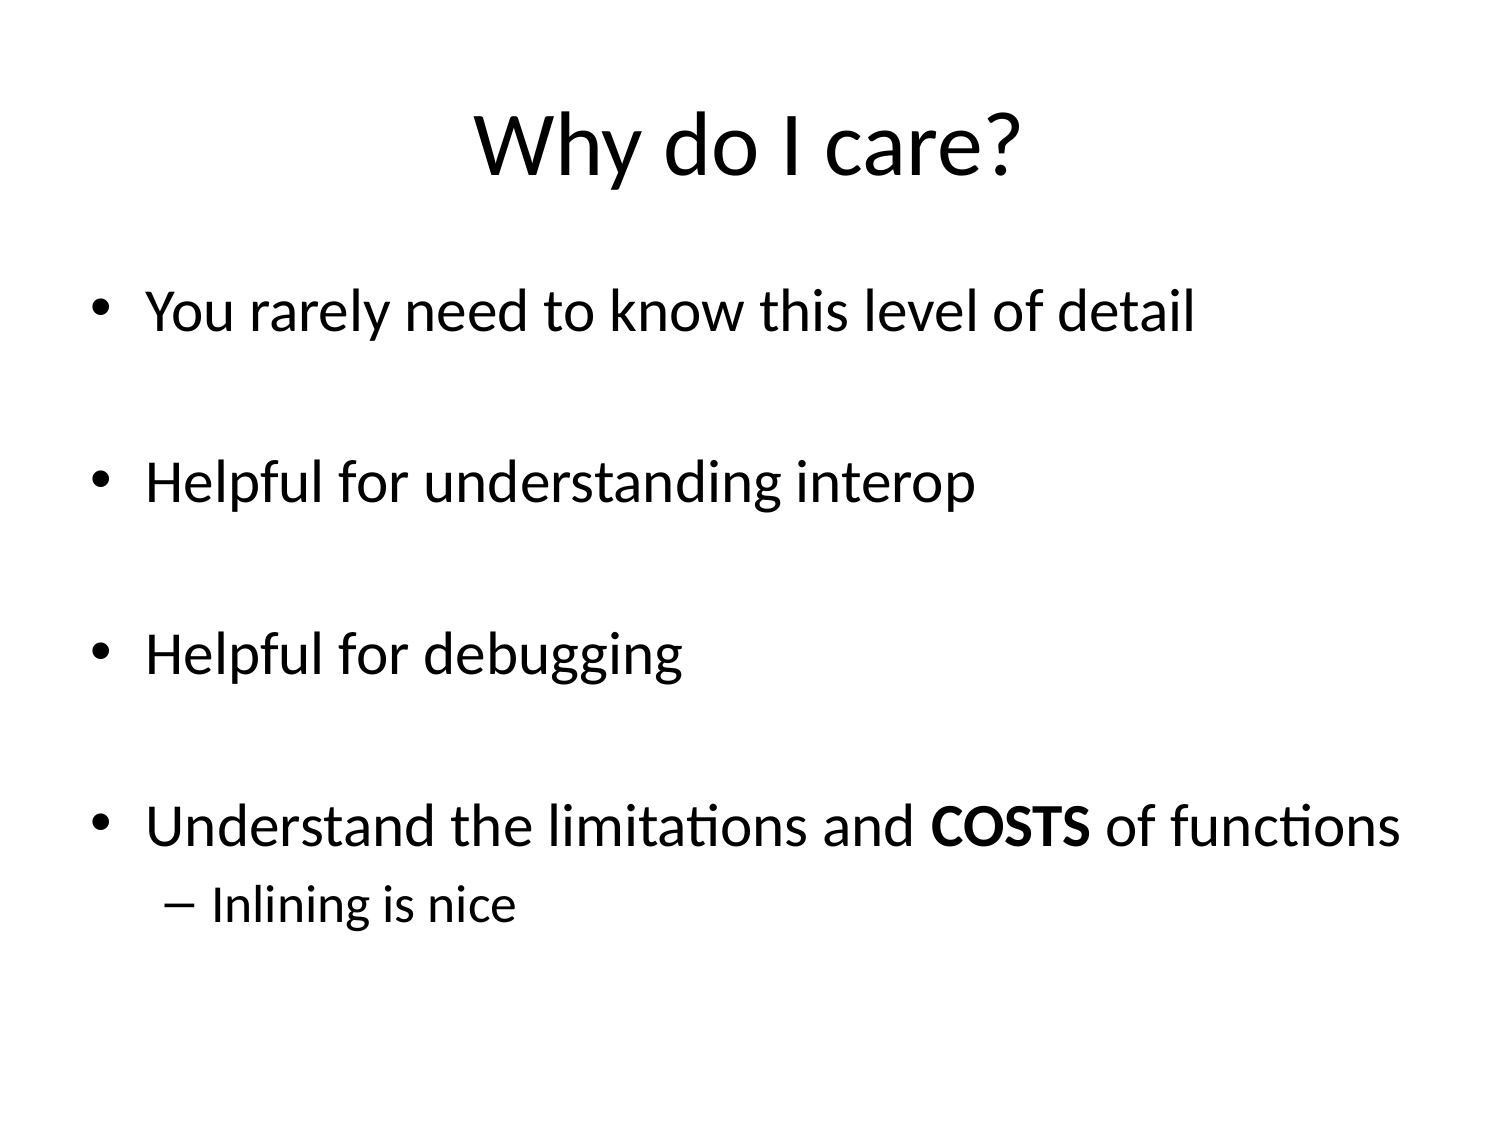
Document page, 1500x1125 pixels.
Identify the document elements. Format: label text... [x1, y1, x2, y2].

title Why do I care? [75, 45, 1425, 233]
list You rarely need to know this level of detail Helpful for understanding interop Helpful for debugging Understand the limitations and COSTS of functions Inlining is nice [75, 262, 1425, 1005]
